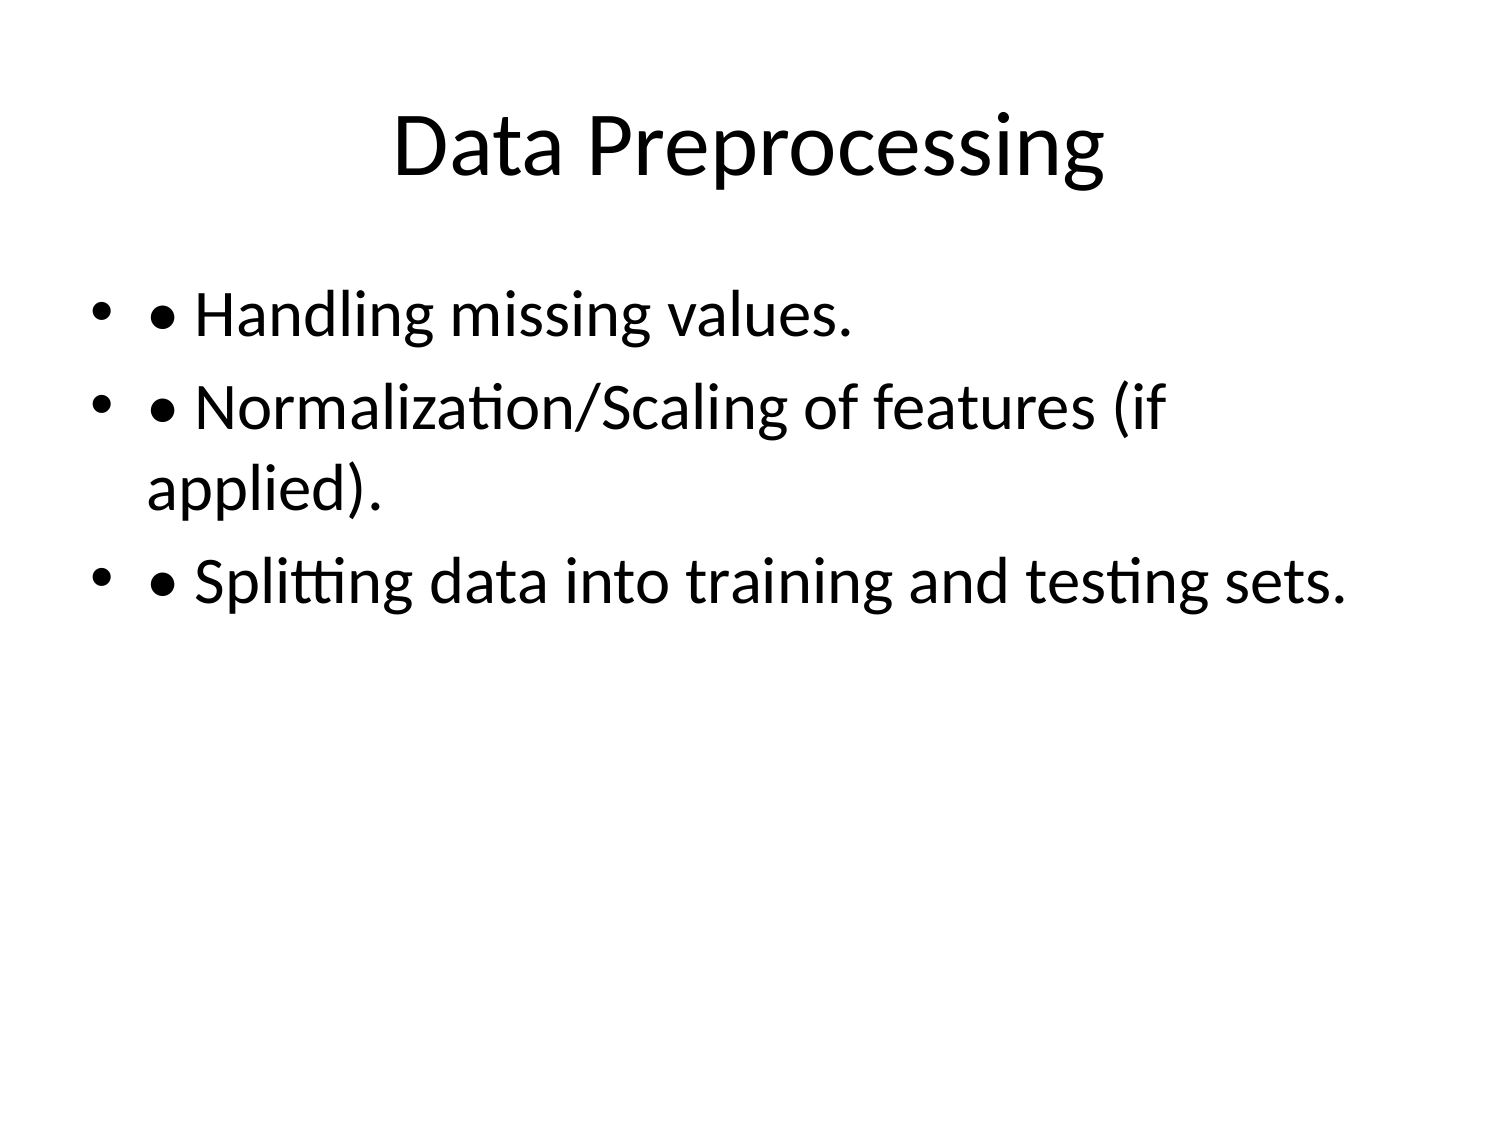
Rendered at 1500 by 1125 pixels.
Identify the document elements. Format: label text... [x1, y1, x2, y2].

title Data Preprocessing [75, 45, 1425, 233]
list • Handling missing values. • Normalization/Scaling of features (if applied). • Splitting data into training and testing sets. [75, 262, 1425, 1005]
